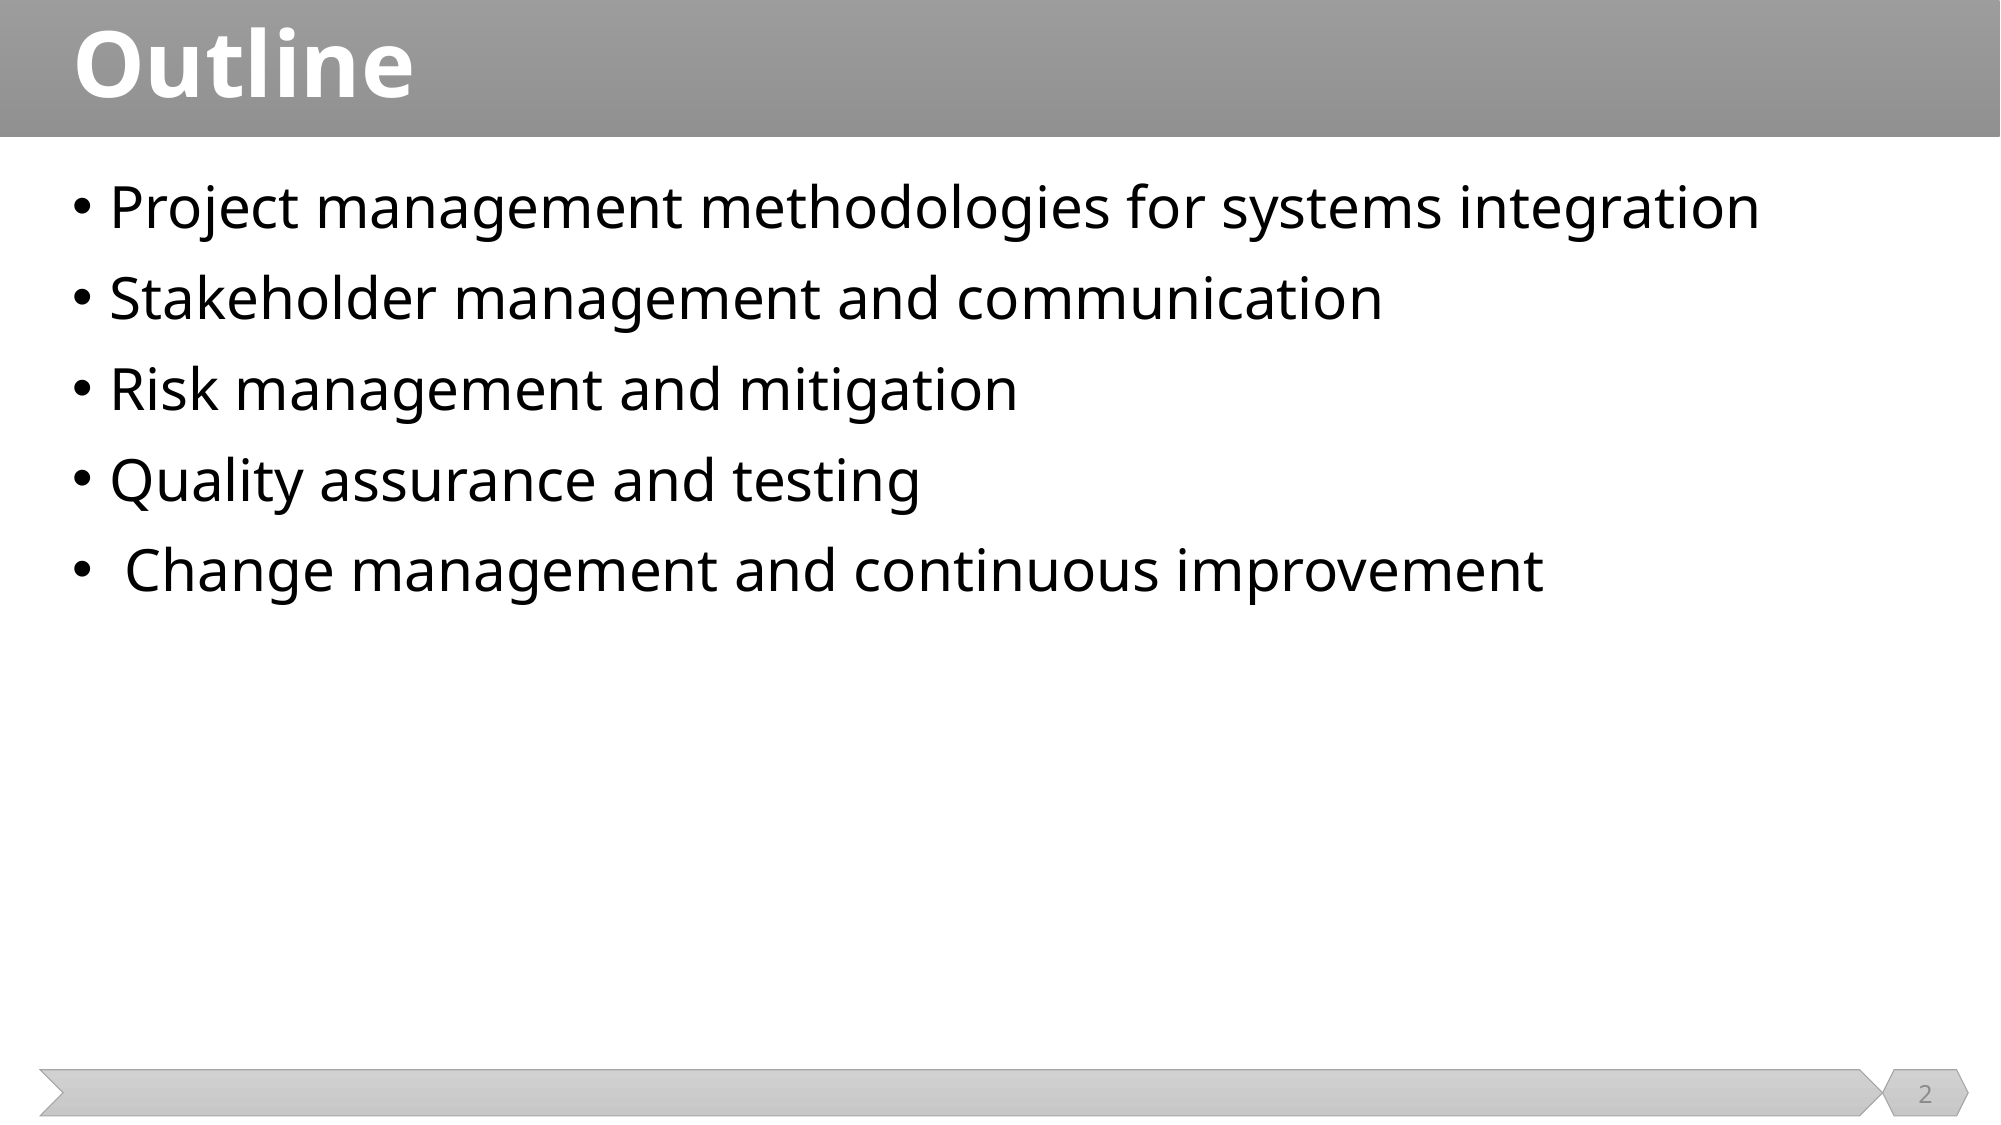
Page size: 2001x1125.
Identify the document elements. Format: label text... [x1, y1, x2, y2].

title Outline [56, 0, 1969, 137]
list Project management methodologies for systems integration Stakeholder management and communication Risk management and mitigation Quality assurance and testing Change management and continuous improvement [56, 163, 1969, 1061]
slide_number 2 [1882, 1065, 1969, 1125]
